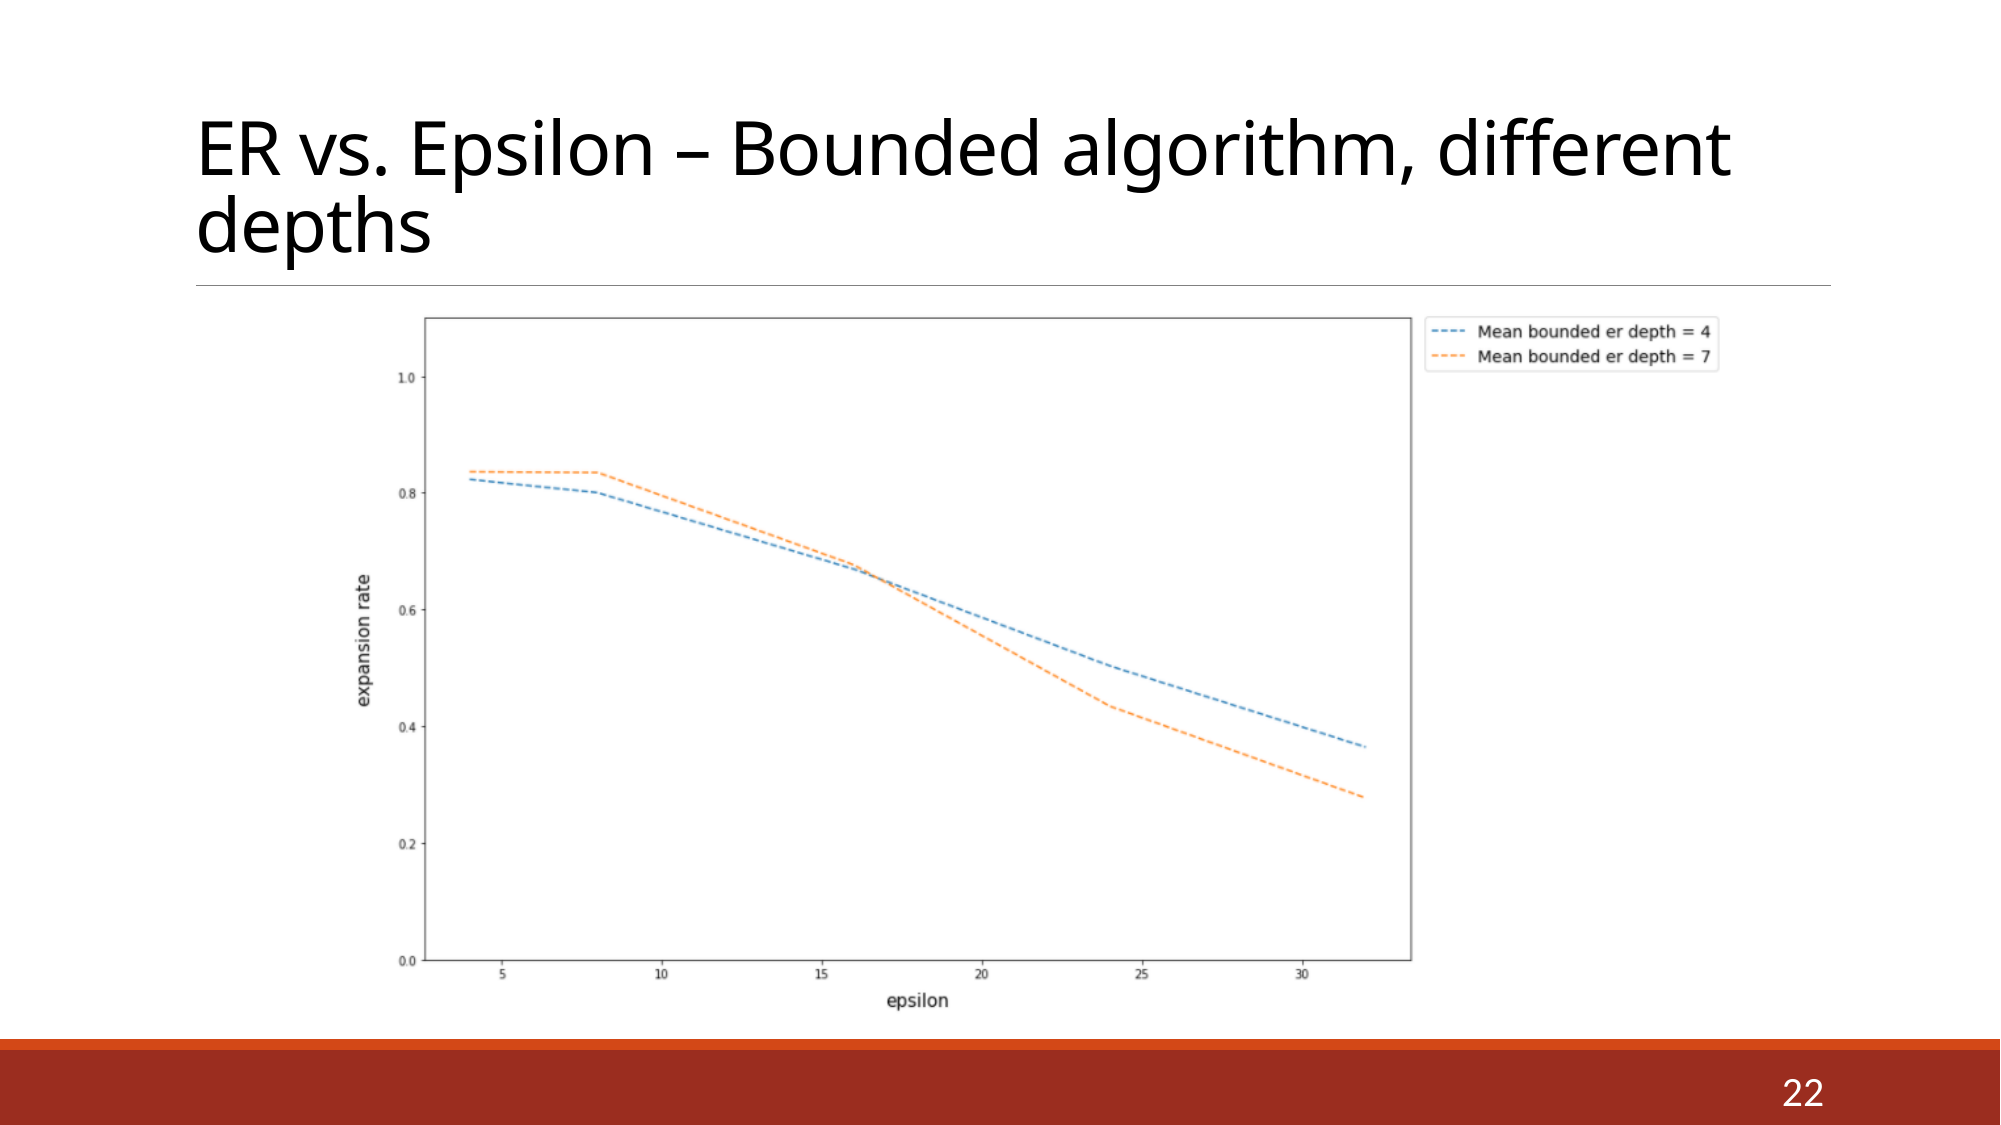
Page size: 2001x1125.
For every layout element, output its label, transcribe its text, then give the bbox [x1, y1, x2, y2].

title ER vs. Epsilon – Bounded algorithm, different depths [180, 47, 1830, 275]
slide_number 22 [1624, 1059, 1840, 1120]
picture [325, 294, 1729, 1024]
